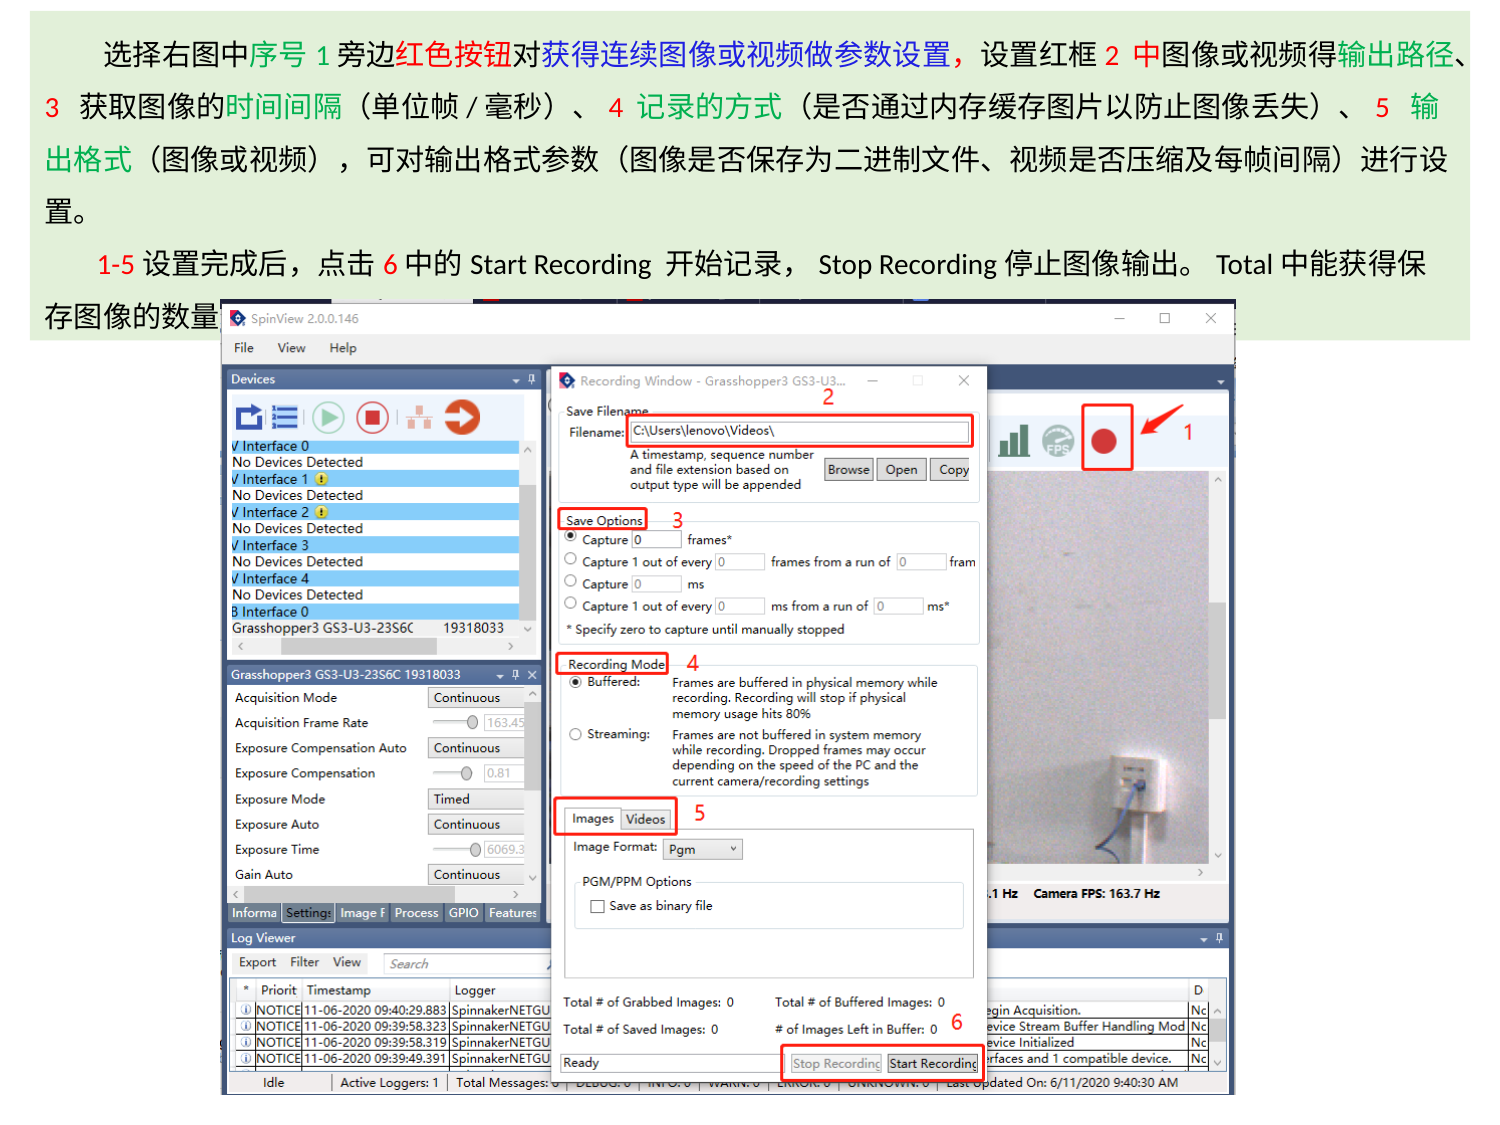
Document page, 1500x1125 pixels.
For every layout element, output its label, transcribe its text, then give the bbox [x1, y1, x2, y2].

picture [220, 299, 1236, 1095]
text_box 选择右图中序号1旁边红色按钮对获得连续图像或视频做参数设置，设置红框2 中图像或视频得输出路径、3 获取图像的时间间隔（单位帧/毫秒）、4 记录的方式（是否通过内存缓存图片以防止图像丢失）、5 输出格式（图像或视频），可对输出格式参数（图像是否保存为二进制文件、视频是否压缩及每帧间隔）进行设置。 1-5设置完成后，点击6中的Start Recording 开始记录，Stop Recording停止图像输出。Total中能获得保存图像的数量。 [29, 10, 1471, 341]
